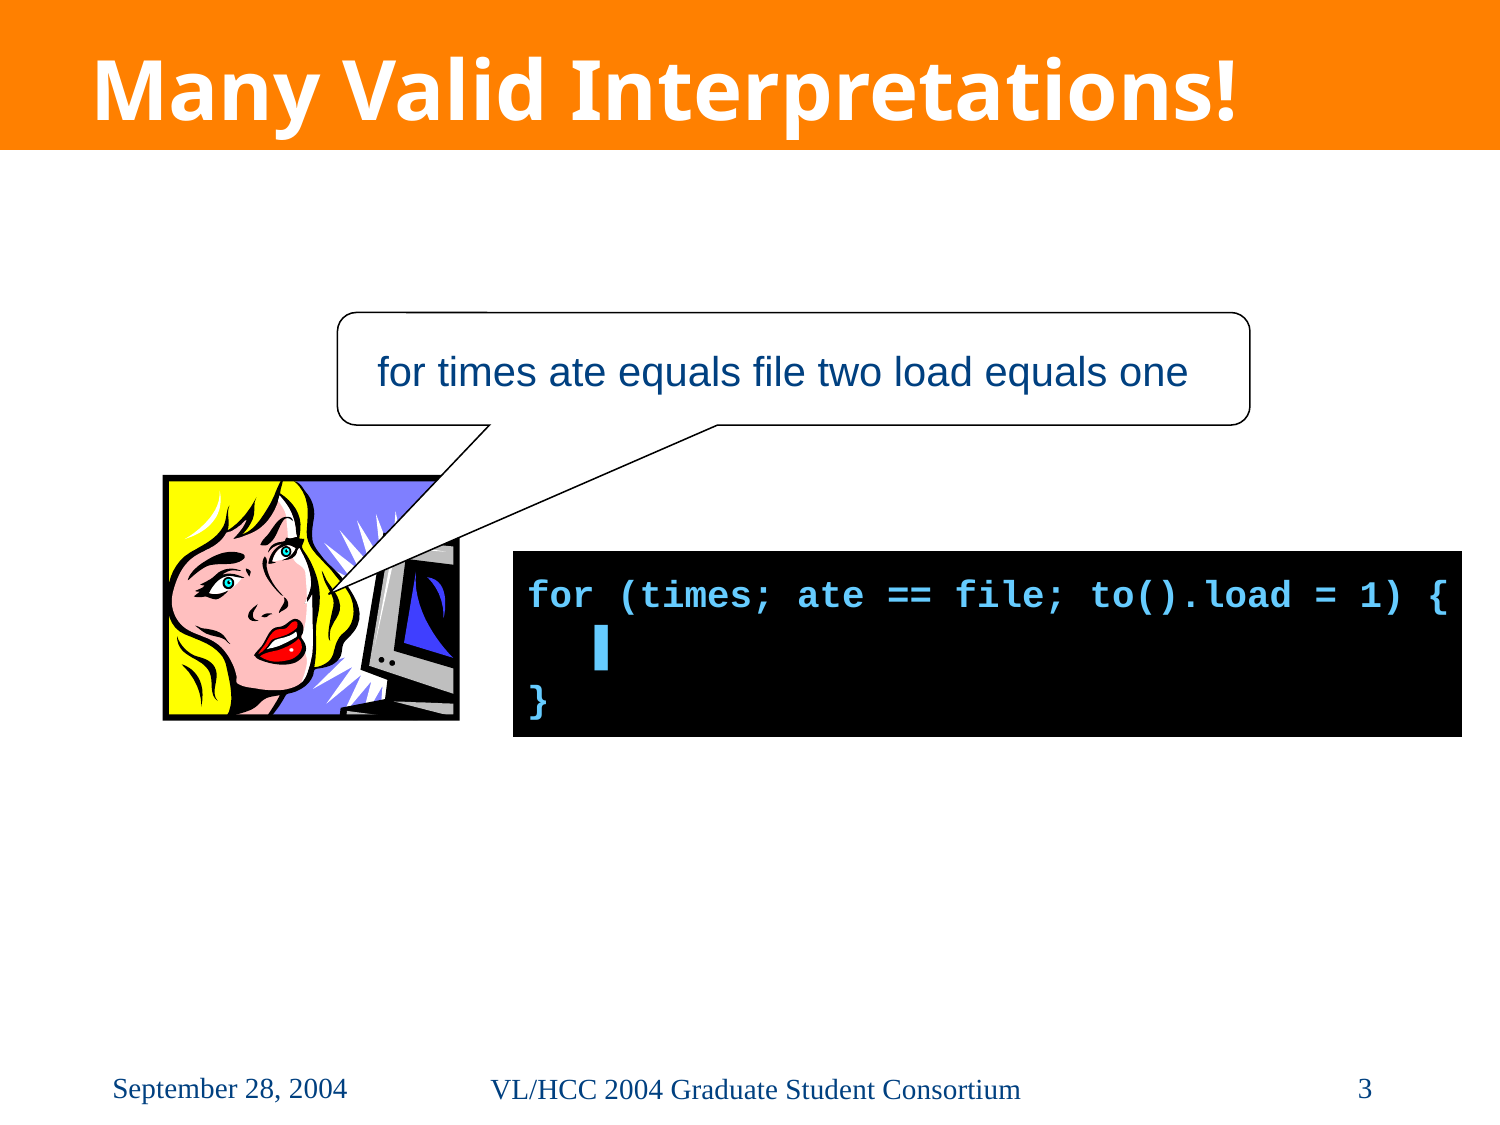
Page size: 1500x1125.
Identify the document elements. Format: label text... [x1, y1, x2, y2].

picture [162, 474, 460, 721]
text_box [337, 312, 1250, 538]
title Many Valid Interpretations! [75, 12, 1413, 163]
text_box for (times; ate == file; to().load = 1) { ▌ } [512, 562, 1475, 725]
footer VL/HCC 2004 Graduate Student Consortium [474, 1062, 1038, 1125]
text_box [512, 725, 1463, 738]
text_box for times ate equals file two load equals one [362, 337, 1238, 403]
text_box 3 [1074, 1062, 1388, 1125]
text_box [512, 549, 1463, 562]
